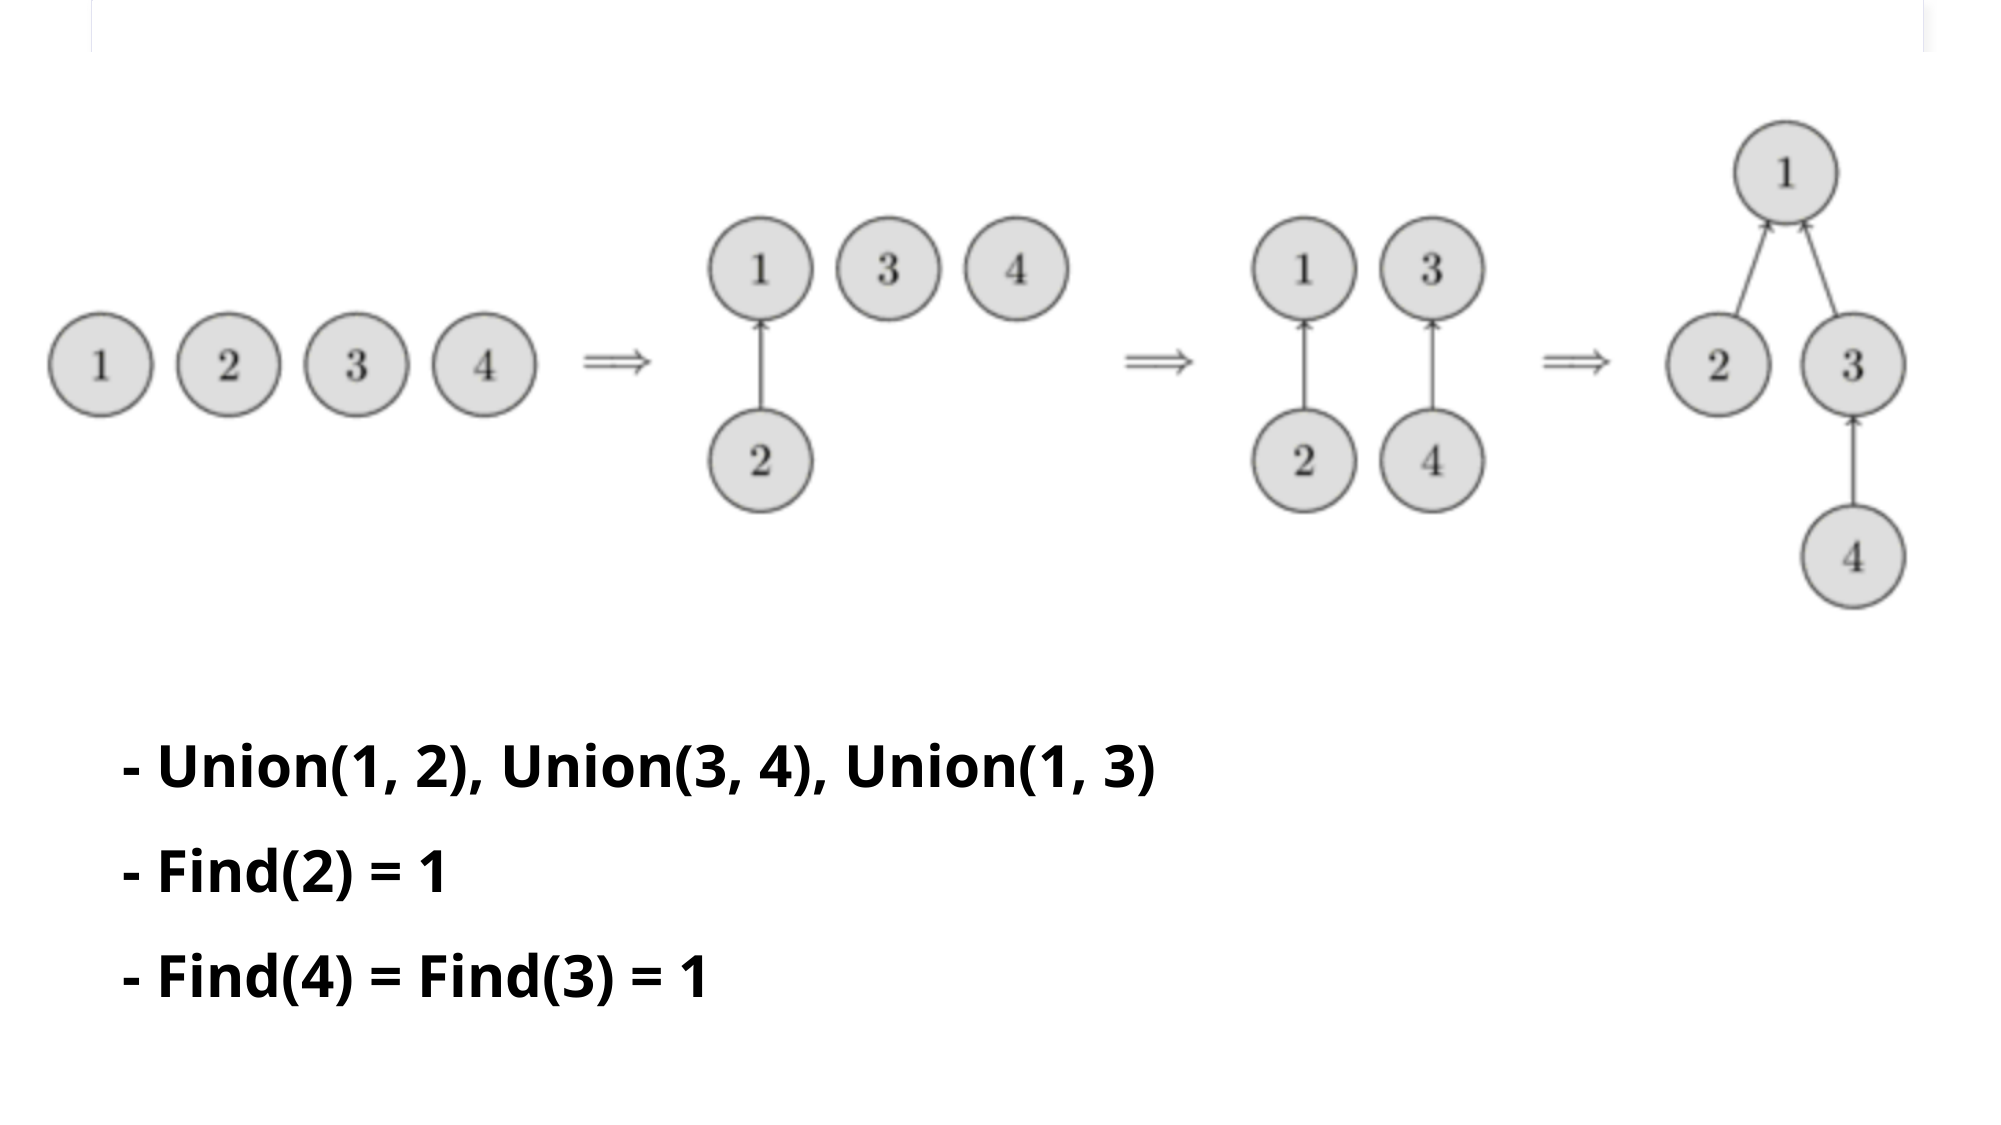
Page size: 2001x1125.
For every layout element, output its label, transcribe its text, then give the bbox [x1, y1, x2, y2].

title - Union(1, 2), Union(3, 4), Union(1, 3) - Find(2) = 1 - Find(4) = Find(3) = 1 [107, 672, 1848, 1031]
picture [26, 52, 2000, 640]
